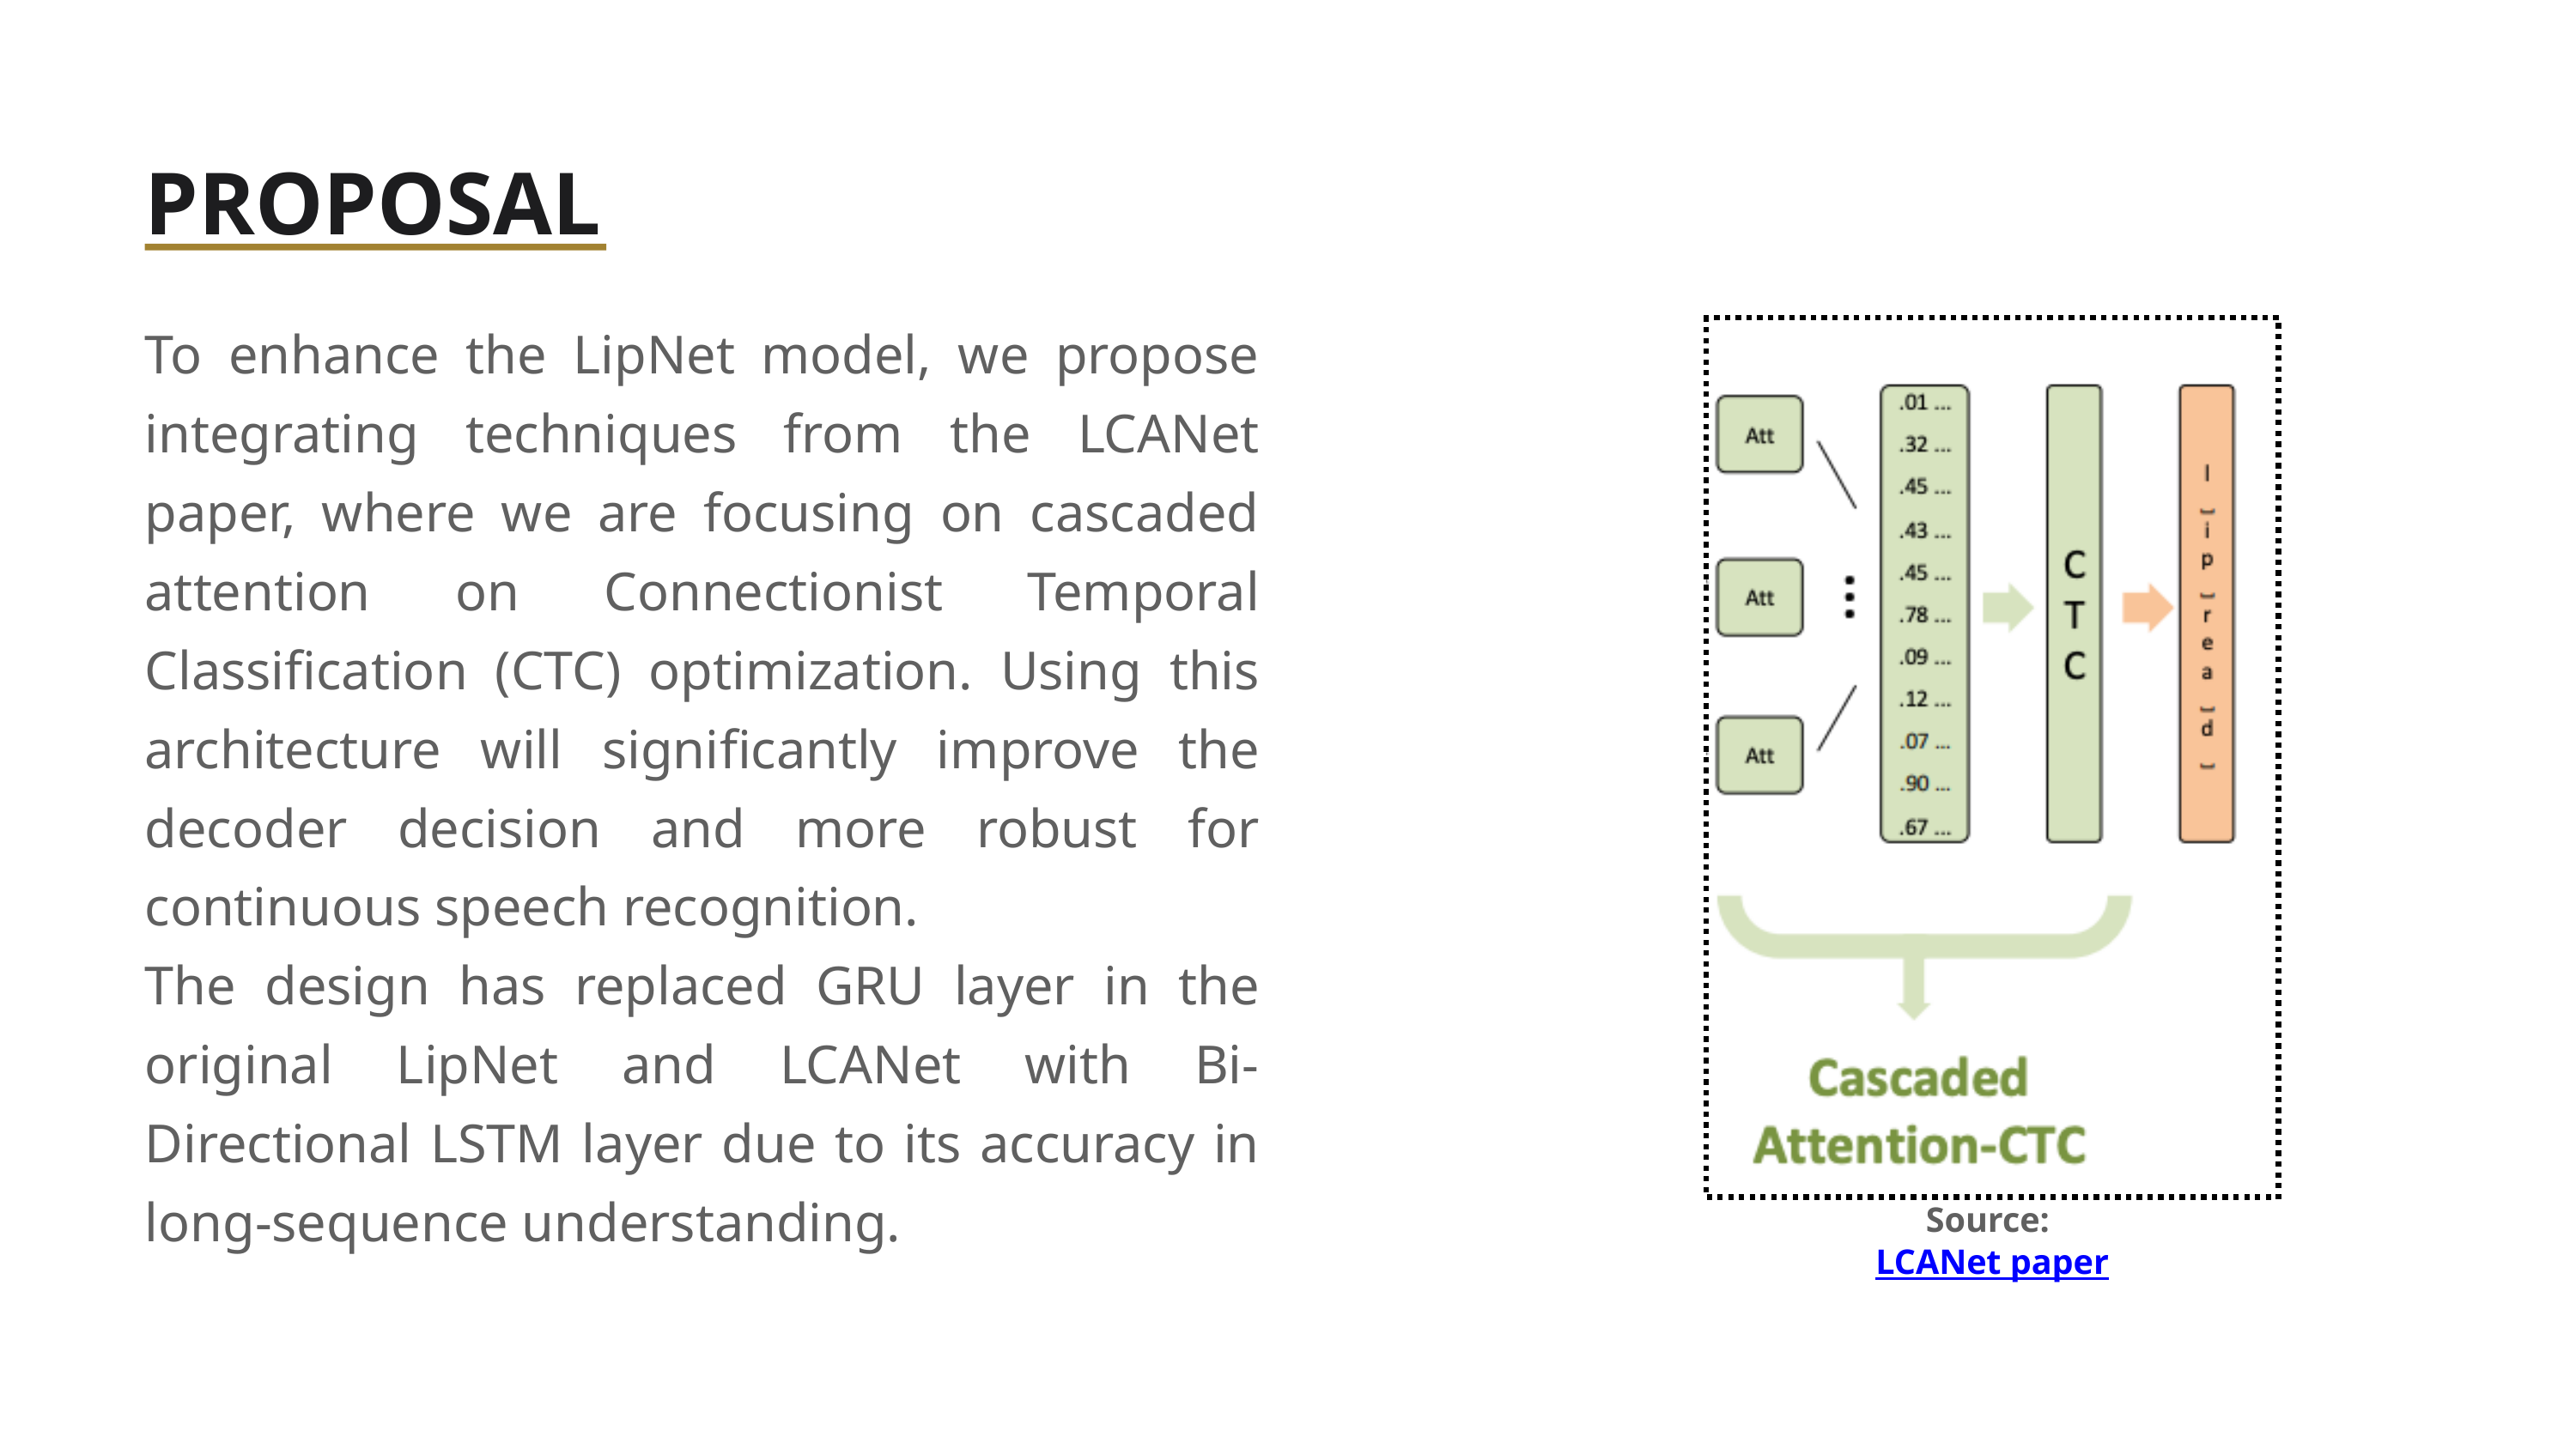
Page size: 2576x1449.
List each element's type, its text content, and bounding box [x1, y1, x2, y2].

text_box Source: LCANet paper [1823, 1191, 2161, 1287]
text_box To enhance the LipNet model, we propose integrating techniques from the LCANet paper, where we are focusing on cascaded attention on Connectionist Temporal Classification (CTC) optimization. Using this architecture will significantly improve the decoder decision and more robust for continuous speech recognition. The design has replaced GRU layer in the original LipNet and LCANet with Bi-Directional LSTM layer due to its accuracy in long-sequence understanding. [144, 306, 1261, 1331]
text_box [1705, 318, 2279, 1197]
text_box PROPOSAL [144, 131, 607, 252]
